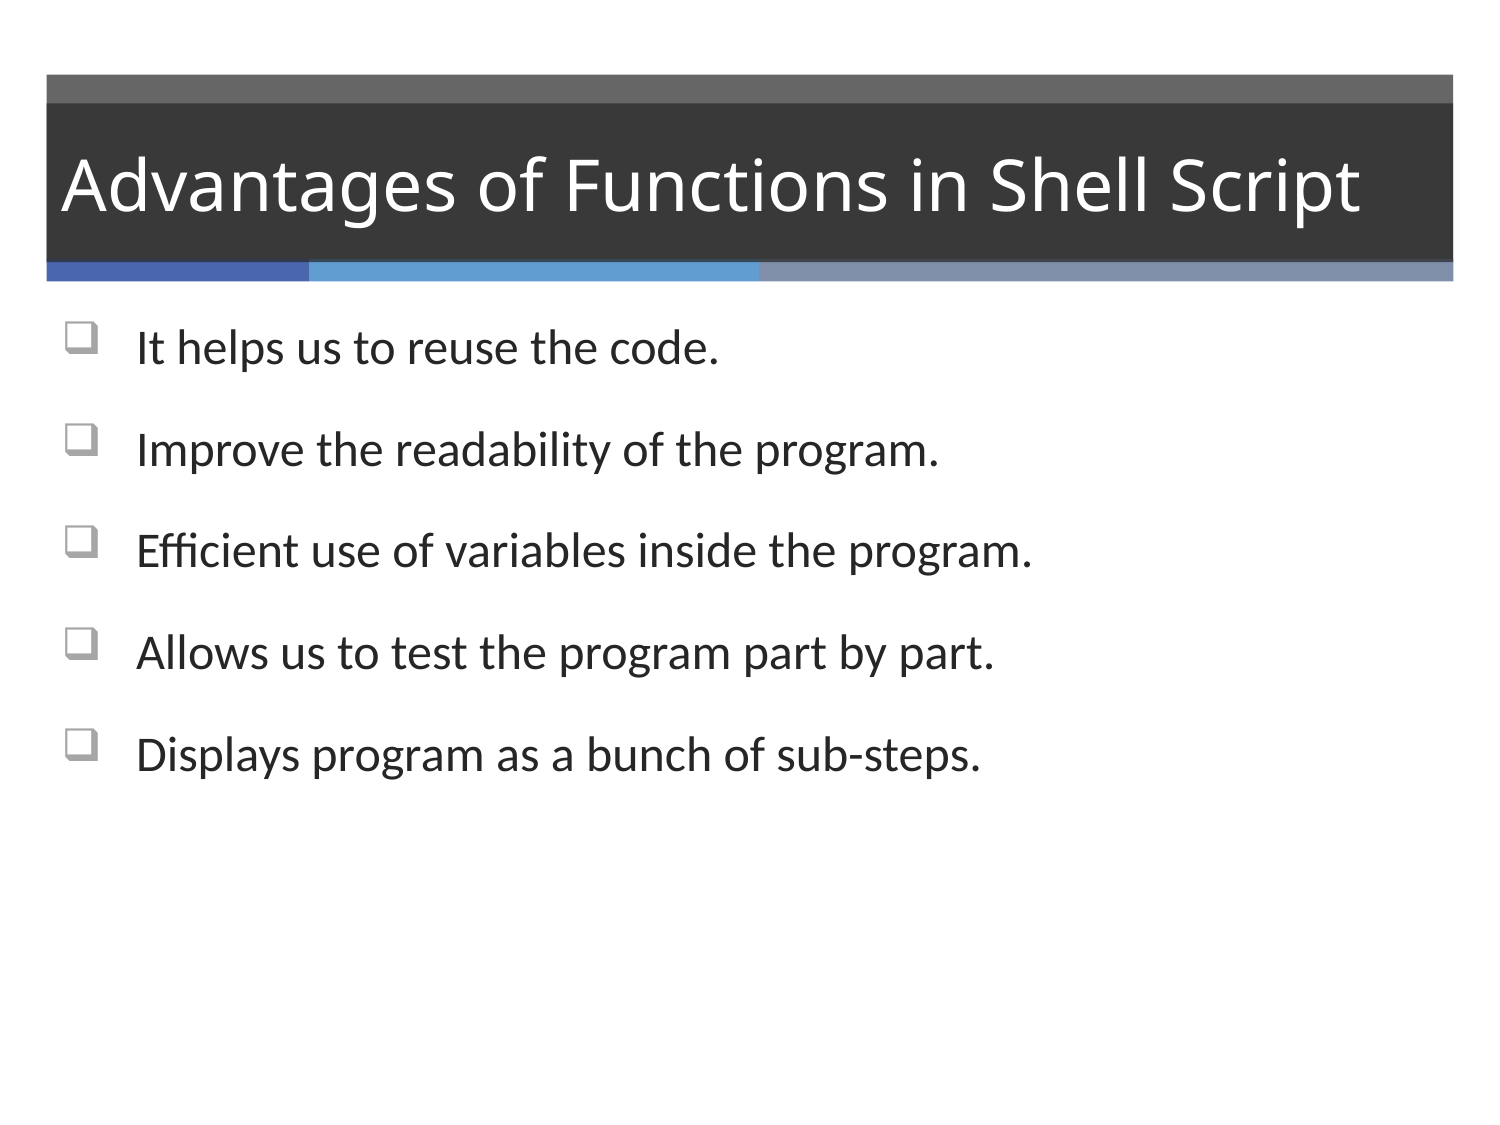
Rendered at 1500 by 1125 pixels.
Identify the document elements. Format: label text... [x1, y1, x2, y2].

list It helps us to reuse the code. Improve the readability of the program. Efficient use of variables inside the program. Allows us to test the program part by part. Displays program as a bunch of sub-steps. [46, 306, 1454, 1028]
title Advantages of Functions in Shell Script [46, 103, 1454, 263]
